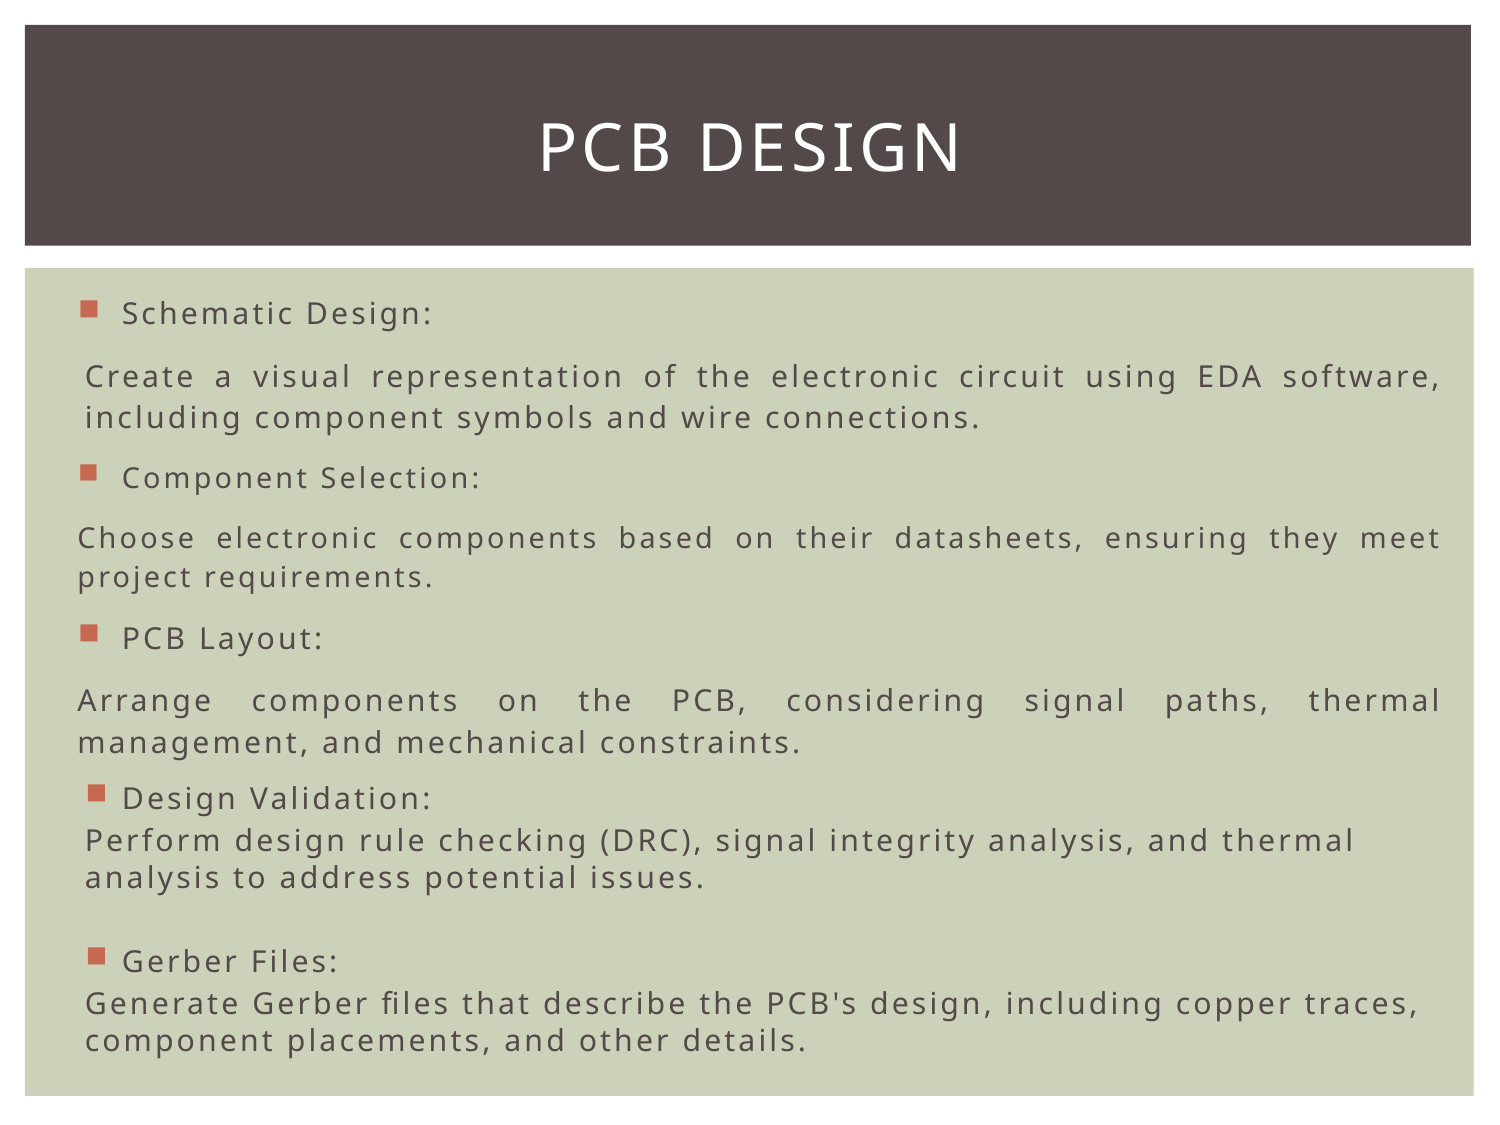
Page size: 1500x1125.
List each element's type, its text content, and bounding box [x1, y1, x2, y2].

list Schematic Design: Create a visual representation of the electronic circuit using EDA software, including component symbols and wire connections. Component Selection: Choose electronic components based on their datasheets, ensuring they meet project requirements. PCB Layout: Arrange components on the PCB, considering signal paths, thermal management, and mechanical constraints. Design Validation: Perform design rule checking (DRC), signal integrity analysis, and thermal analysis to address potential issues. Gerber Files: Generate Gerber files that describe the PCB's design, including copper traces, component placements, and other details. [62, 281, 1459, 1067]
title Pcb DESIGN [62, 58, 1438, 232]
